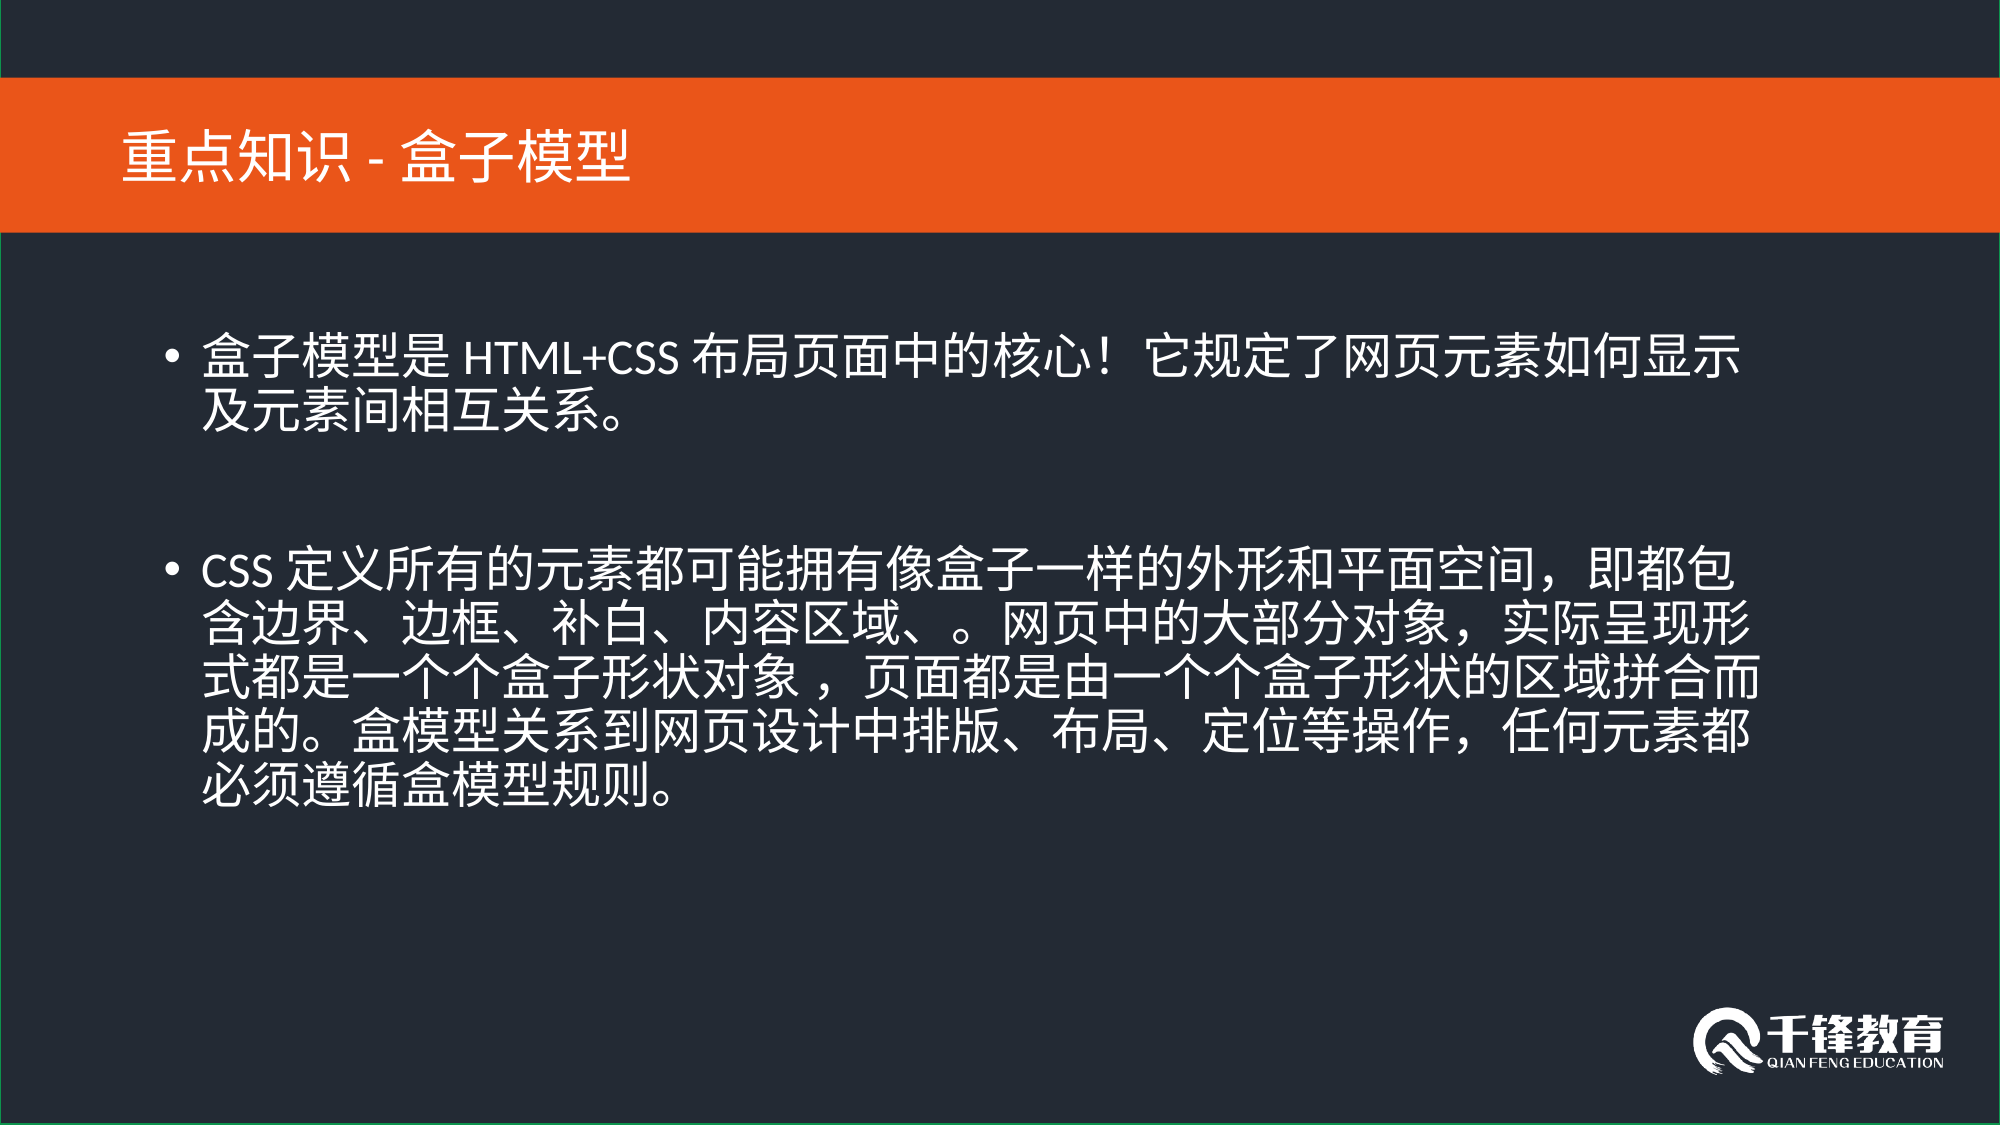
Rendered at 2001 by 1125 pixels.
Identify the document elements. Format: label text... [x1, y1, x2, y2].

text_box 重点知识-盒子模型 [106, 112, 1274, 198]
text_box [0, 234, 2000, 1125]
text_box [0, 77, 2000, 234]
picture [1691, 1002, 1948, 1080]
text_box 盒子模型是HTML+CSS布局页面中的核心！它规定了网页元素如何显示及元素间相互关系。 CSS定义所有的元素都可能拥有像盒子一样的外形和平面空间，即都包含边界、边框、补白、内容区域、。网页中的大部分对象，实际呈现形式都是一个个盒子形状对象 ，页面都是由一个个盒子形状的区域拼合而成的。盒模型关系到网页设计中排版、布局、定位等操作，任何元素都必须遵循盒模型规则。 [148, 324, 1792, 993]
text_box [0, 0, 2000, 77]
